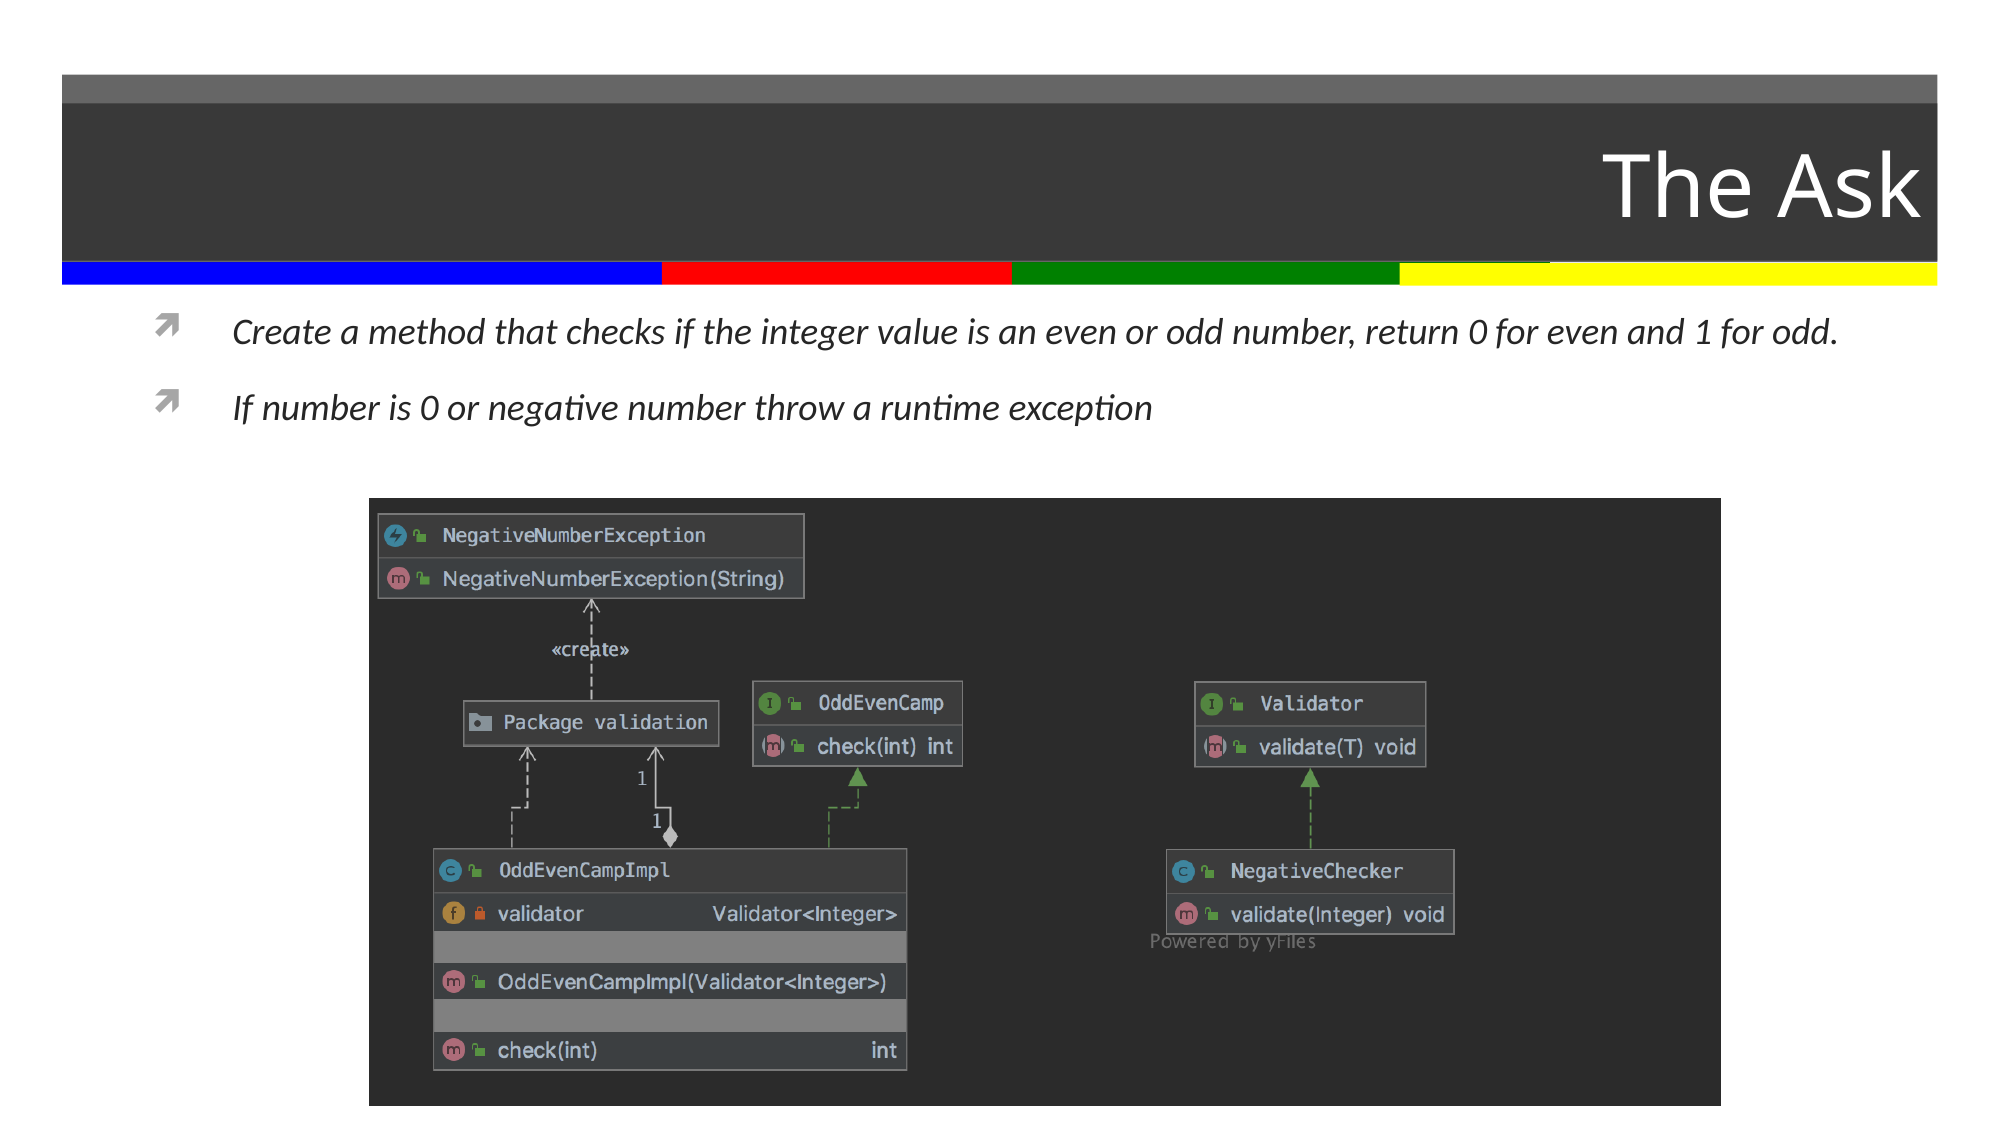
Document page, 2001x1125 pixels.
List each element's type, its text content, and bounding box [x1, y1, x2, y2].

picture [369, 498, 1722, 1107]
title The Ask [62, 103, 1938, 263]
list Create a method that checks if the integer value is an even or odd number, return 0 for even and 1 for odd. If number is 0 or negative number throw a runtime exception [137, 299, 1863, 469]
